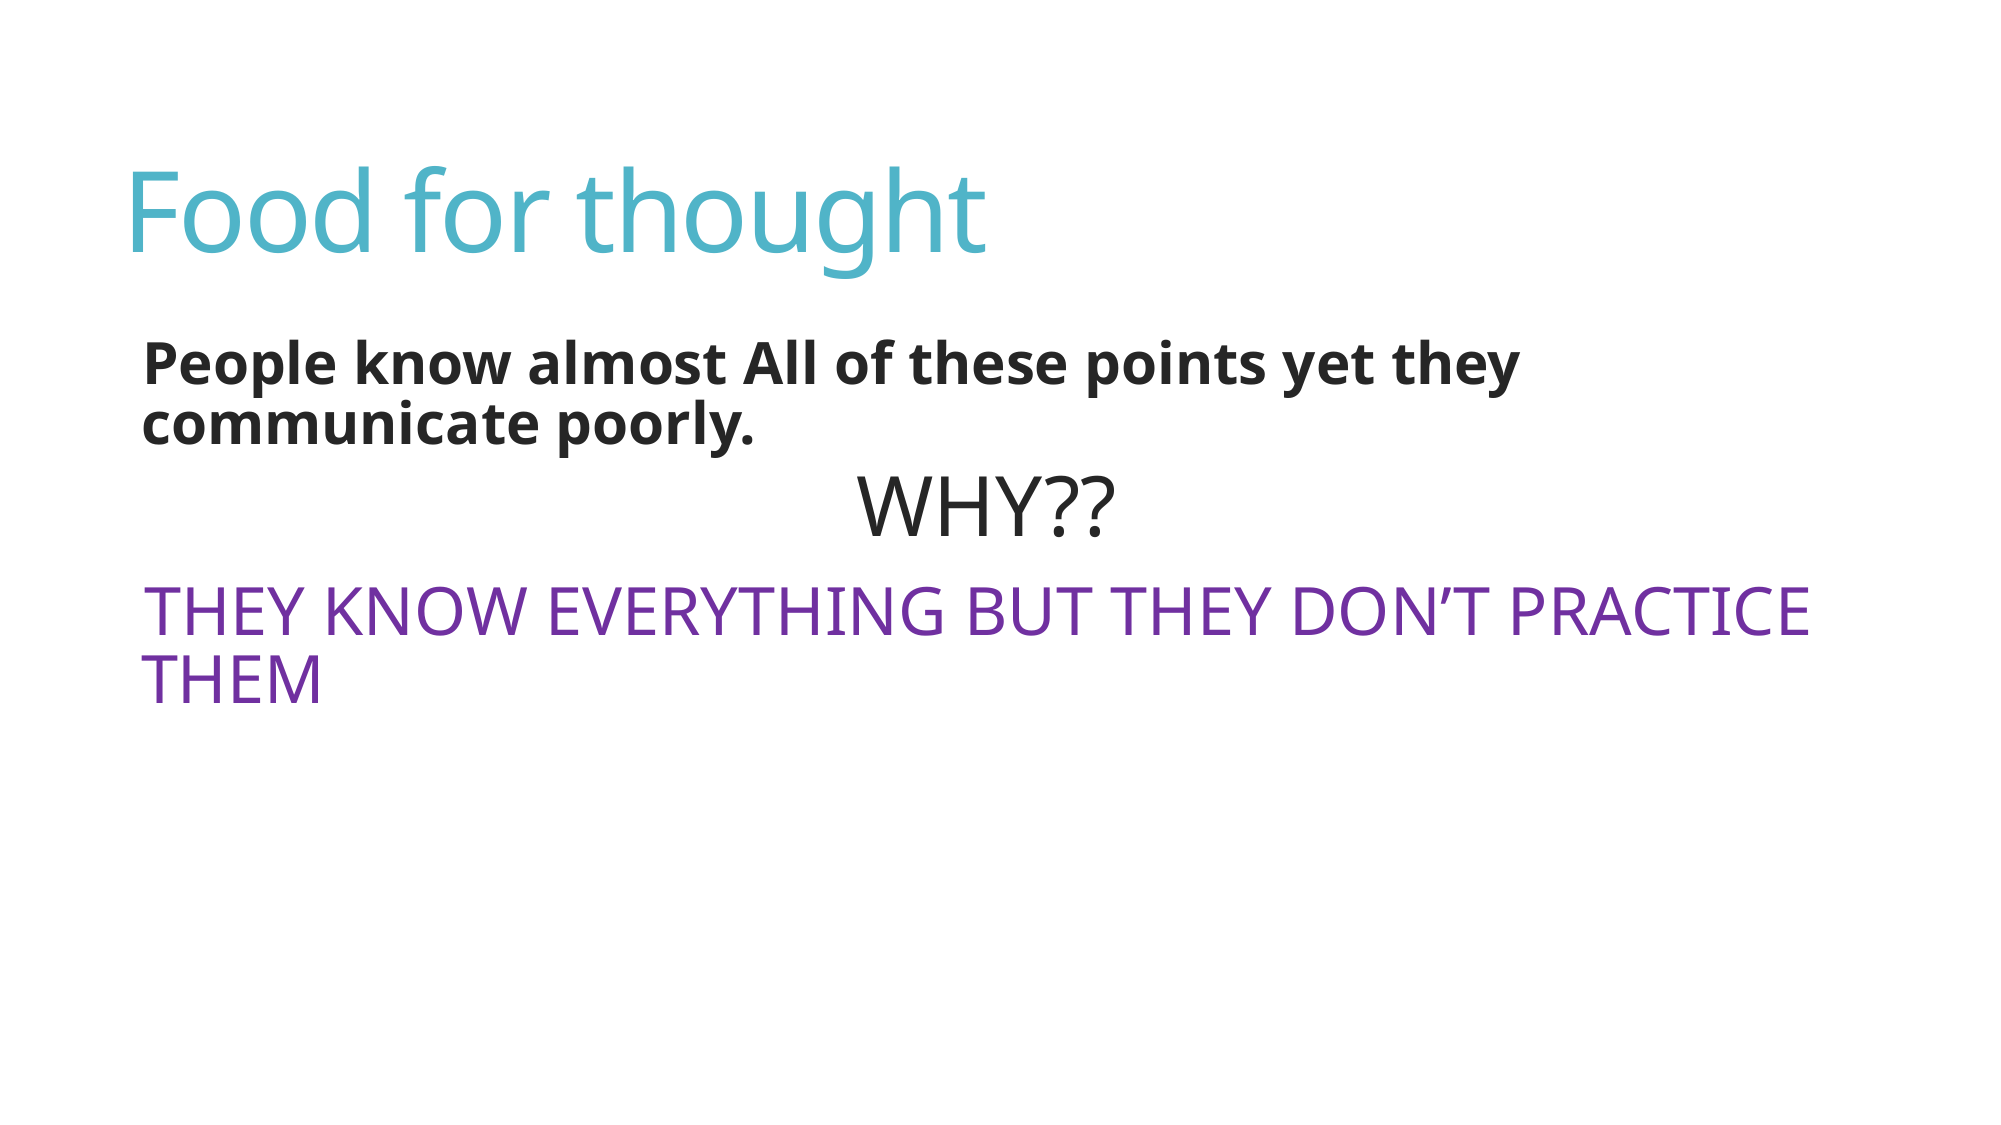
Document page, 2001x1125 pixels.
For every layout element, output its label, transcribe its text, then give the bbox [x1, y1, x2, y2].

title Food for thought [107, 81, 1875, 354]
list People know almost All of these points yet they communicate poorly. WHY?? THEY KNOW EVERYTHING BUT THEY DON’T PRACTICE THEM [111, 329, 1876, 948]
